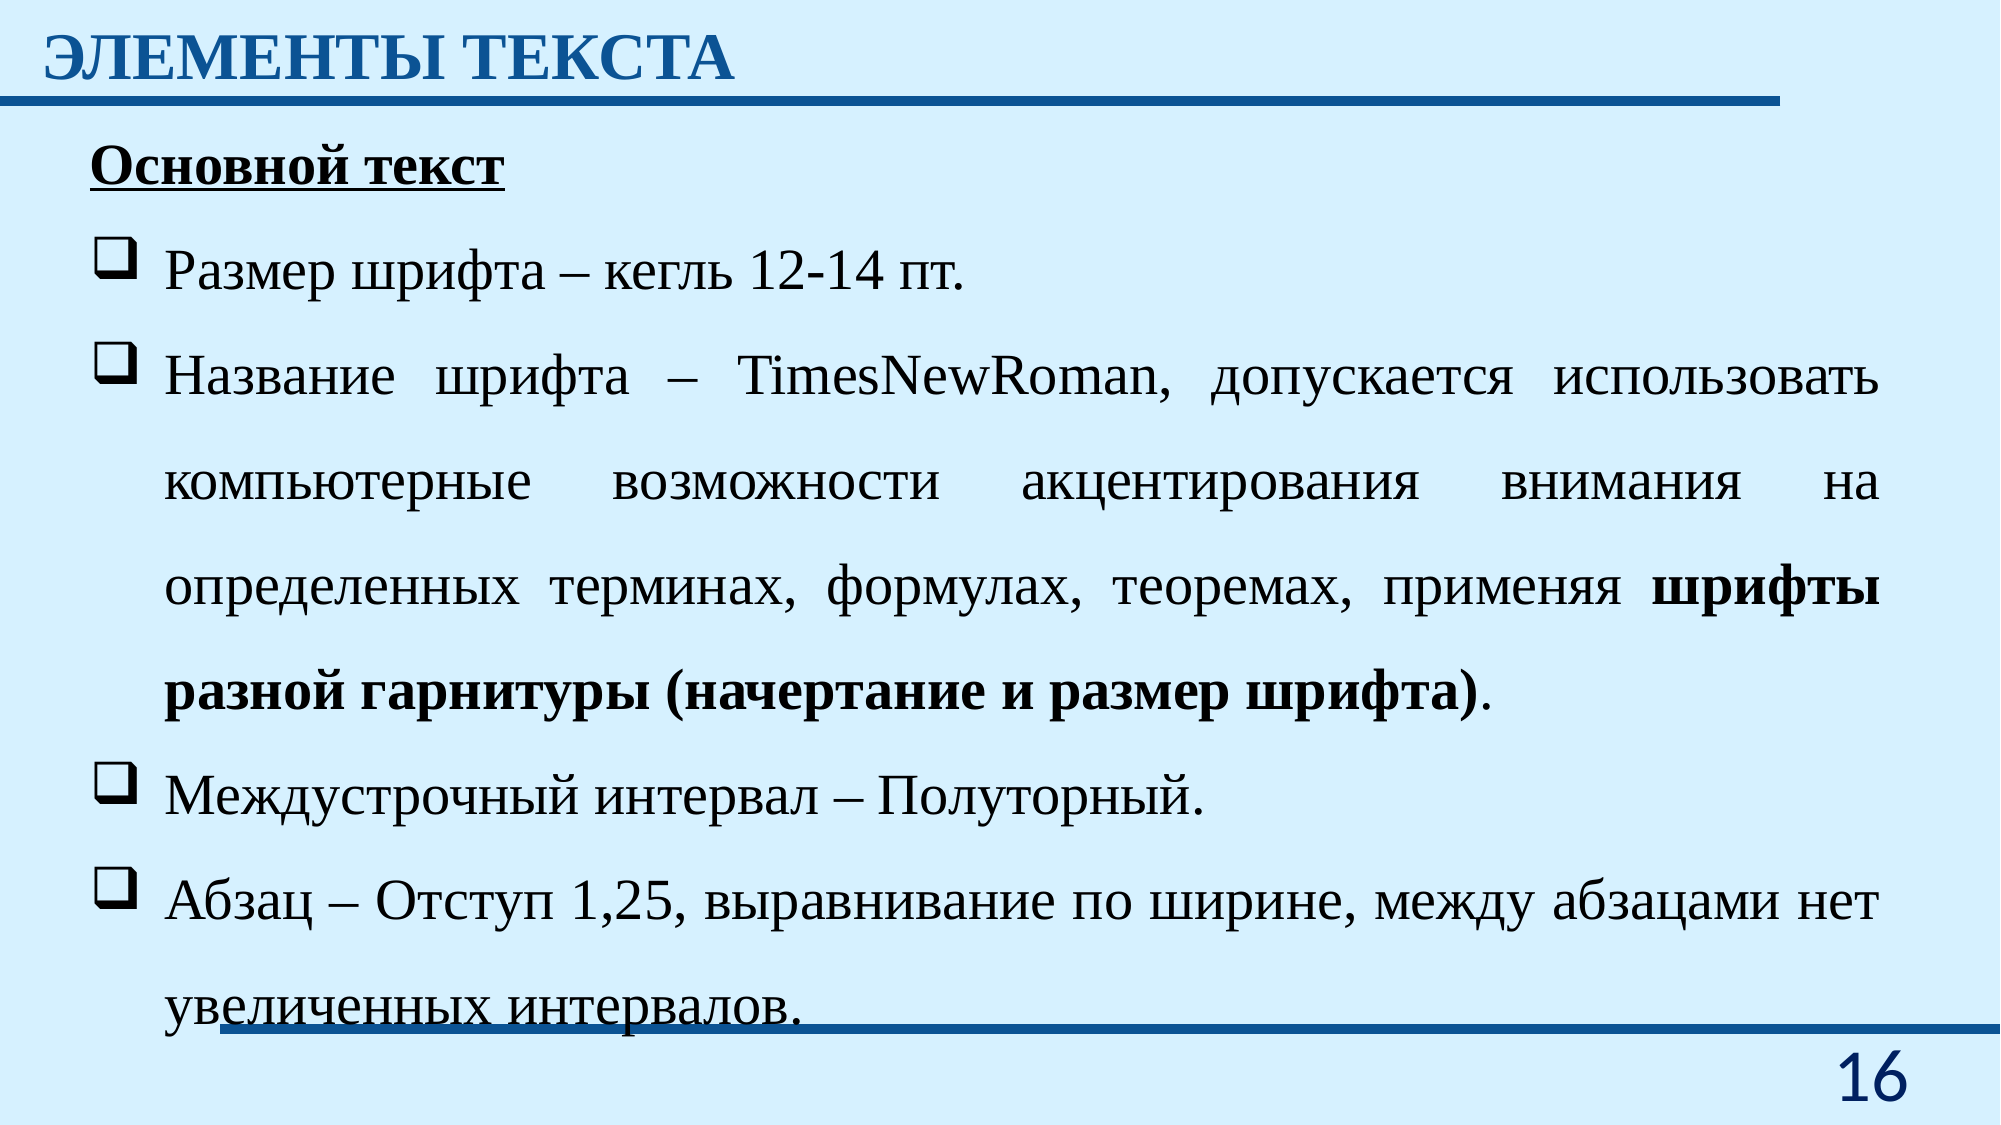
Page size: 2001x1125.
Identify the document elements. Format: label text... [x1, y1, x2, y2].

slide_number 16 [1475, 1041, 1925, 1102]
text_box Основной текст Размер шрифта – кегль 12-14 пт. Название шрифта – TimesNewRoman, допускается использовать компьютерные возможности акцентирования внимания на определенных терминах, формулах, теоремах, применяя шрифты разной гарнитуры (начертание и размер шрифта). Междустрочный интервал – Полуторный. Абзац – Отступ 1,25, выравнивание по ширине, между абзацами нет увеличенных интервалов. [74, 114, 1896, 1044]
text_box ЭЛЕМЕНТЫ ТЕКСТА [26, 0, 1029, 101]
